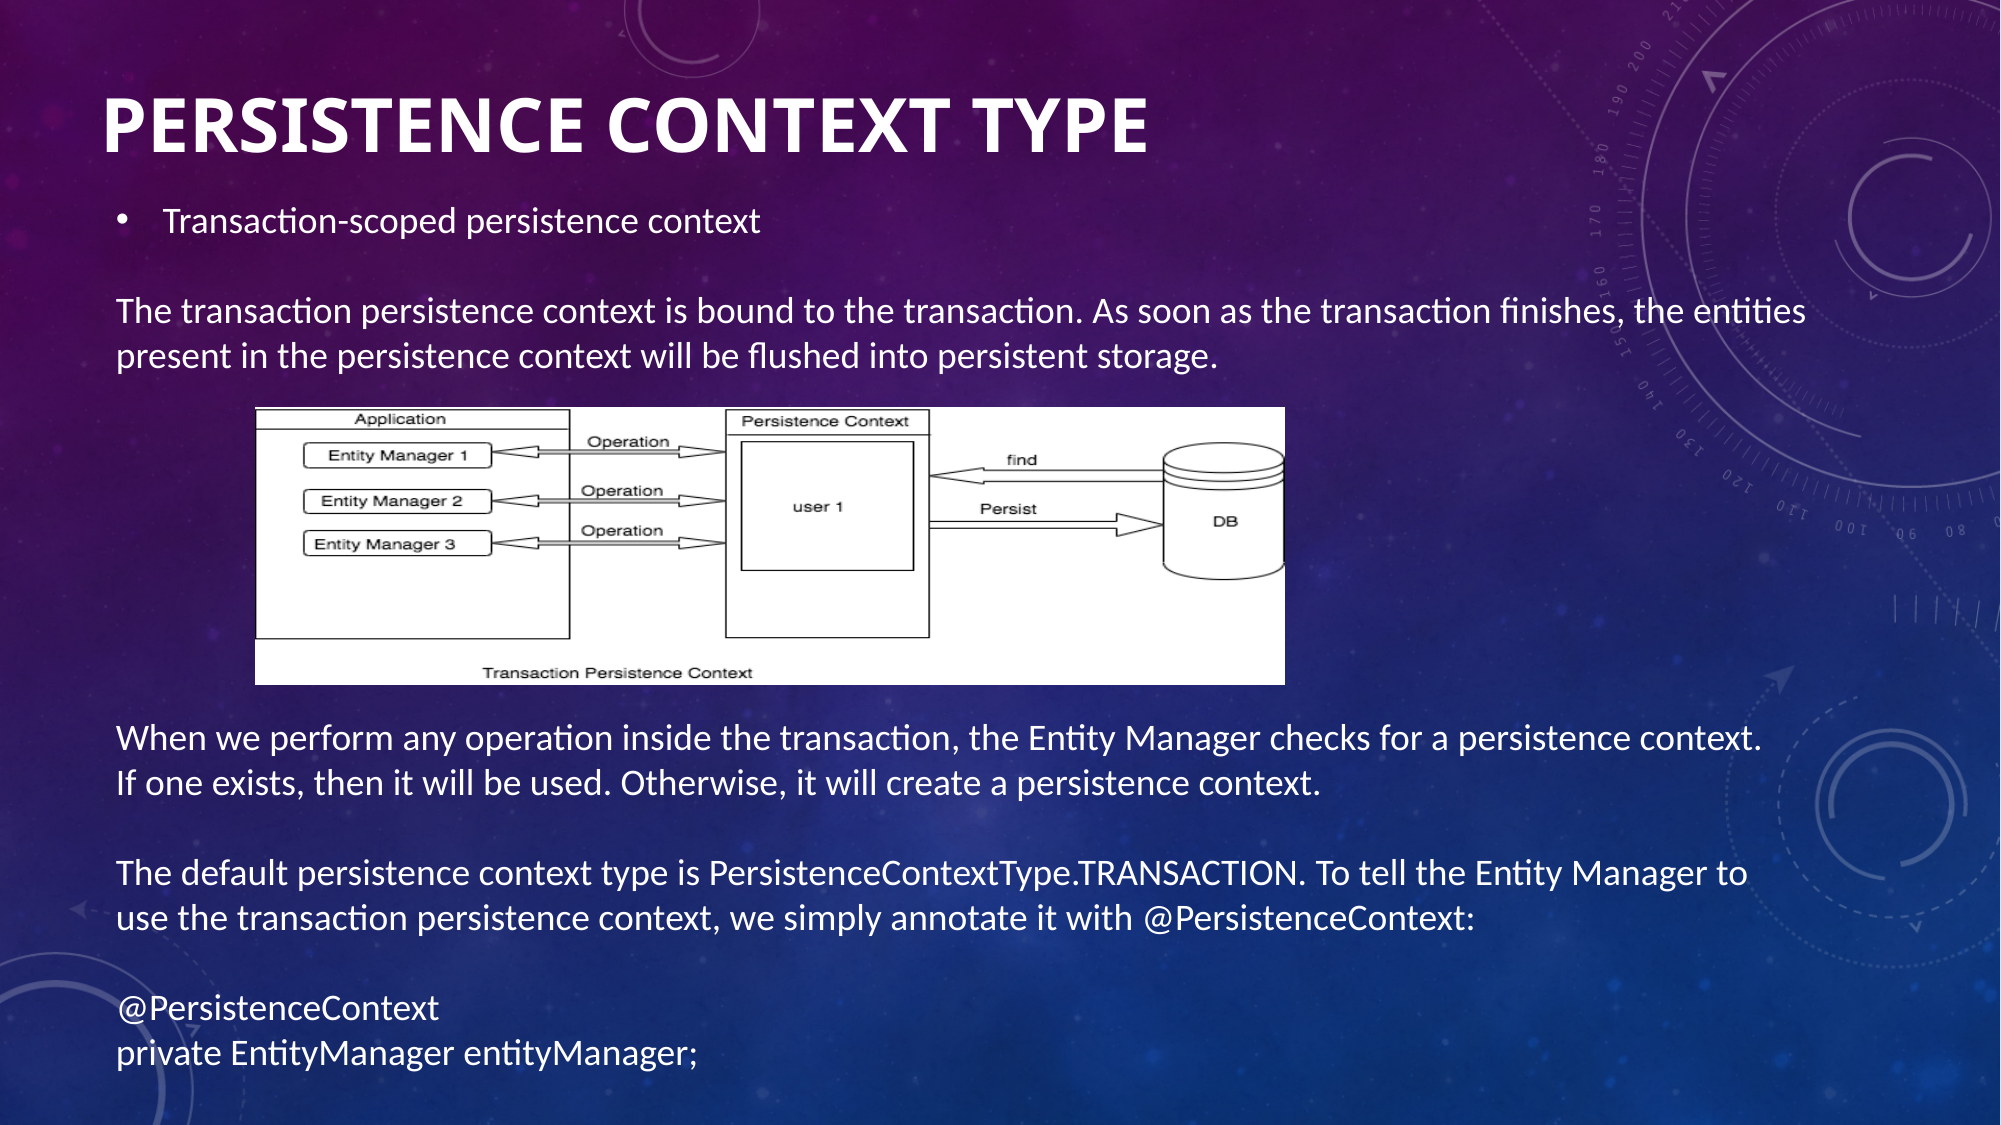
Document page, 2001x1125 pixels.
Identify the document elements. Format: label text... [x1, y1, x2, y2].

title Persistence Context Type [85, 48, 1748, 288]
text_box Transaction-scoped persistence context The transaction persistence context is bound to the transaction. As soon as the transaction finishes, the entities present in the persistence context will be flushed into persistent storage. [100, 188, 1886, 384]
picture [0, 0, 2001, 1125]
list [255, 406, 1286, 685]
text_box When we perform any operation inside the transaction, the Entity Manager checks for a persistence context. If one exists, then it will be used. Otherwise, it will create a persistence context. The default persistence context type is PersistenceContextType.TRANSACTION. To tell the Entity Manager to use the transaction persistence context, we simply annotate it with @PersistenceContext: @PersistenceContext private EntityManager entityManager; [101, 705, 1806, 1081]
